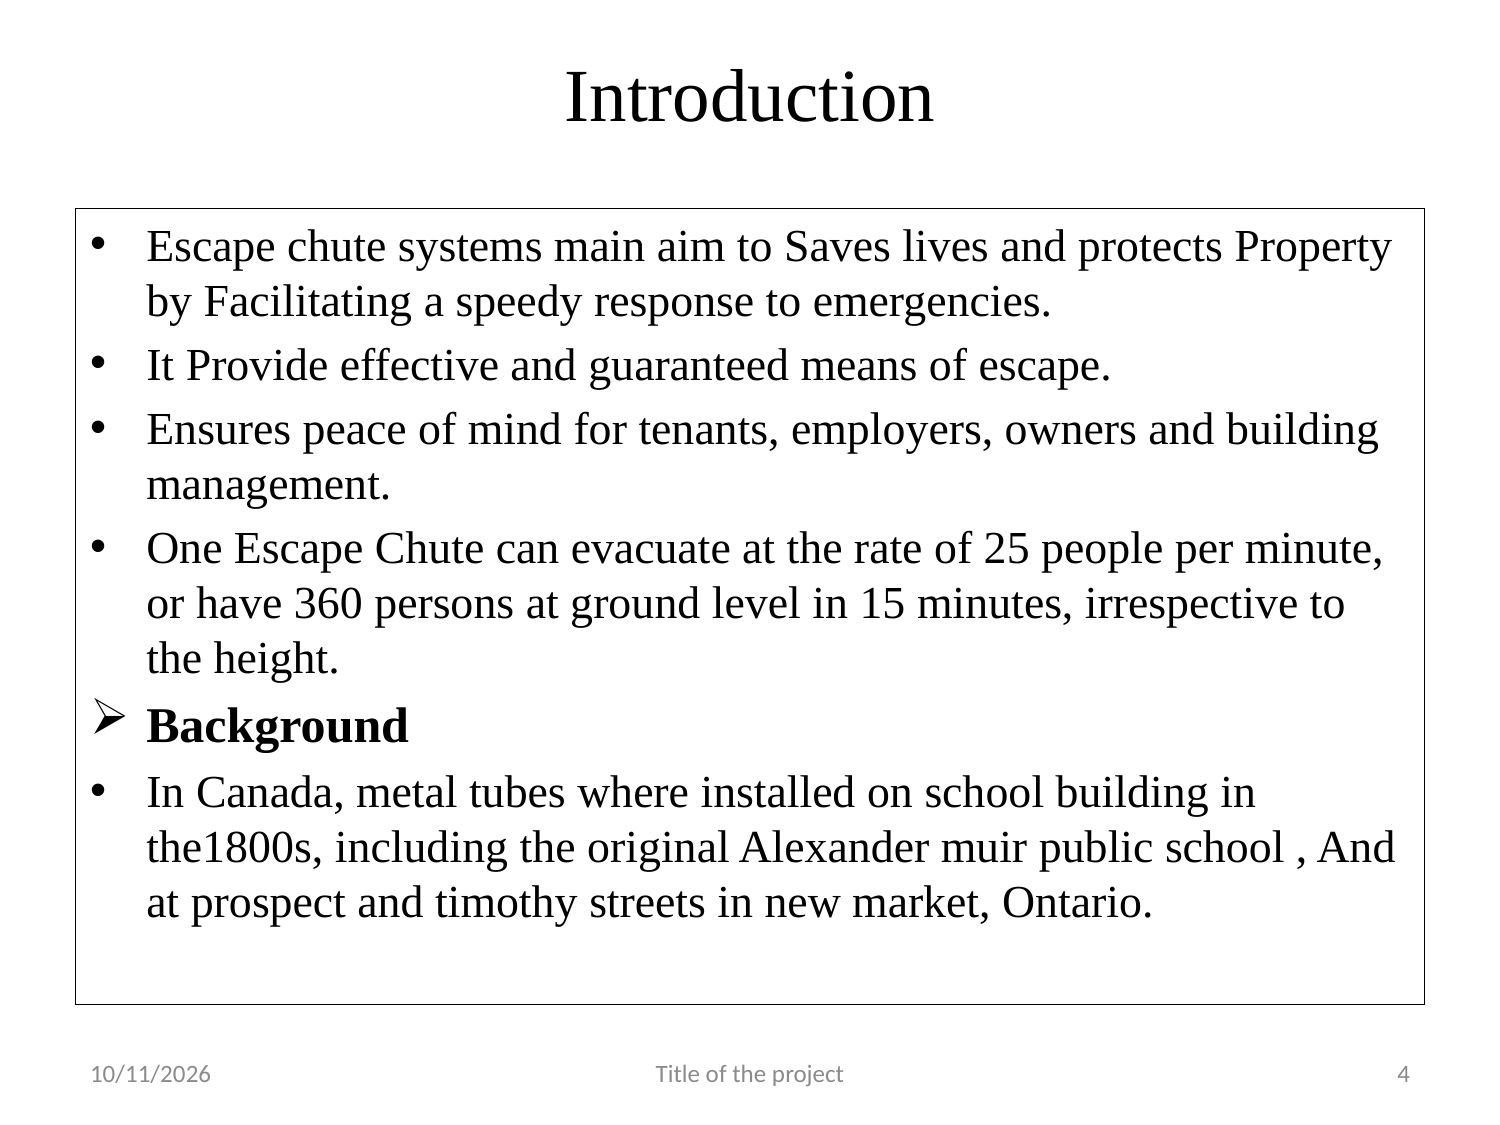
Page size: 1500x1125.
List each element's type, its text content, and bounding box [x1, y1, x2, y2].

list Escape chute systems main aim to Saves lives and protects Property by Facilitating a speedy response to emergencies. It Provide effective and guaranteed means of escape. Ensures peace of mind for tenants, employers, owners and building management. One Escape Chute can evacuate at the rate of 25 people per minute, or have 360 persons at ground level in 15 minutes, irrespective to the height. Background In Canada, metal tubes where installed on school building in the1800s, including the original Alexander muir public school , And at prospect and timothy streets in new market, Ontario. [75, 208, 1425, 1005]
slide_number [75, 1042, 425, 1103]
title Introduction [75, 45, 1425, 138]
slide_number 4 [1074, 1042, 1425, 1103]
footer Title of the project [512, 1042, 988, 1103]
